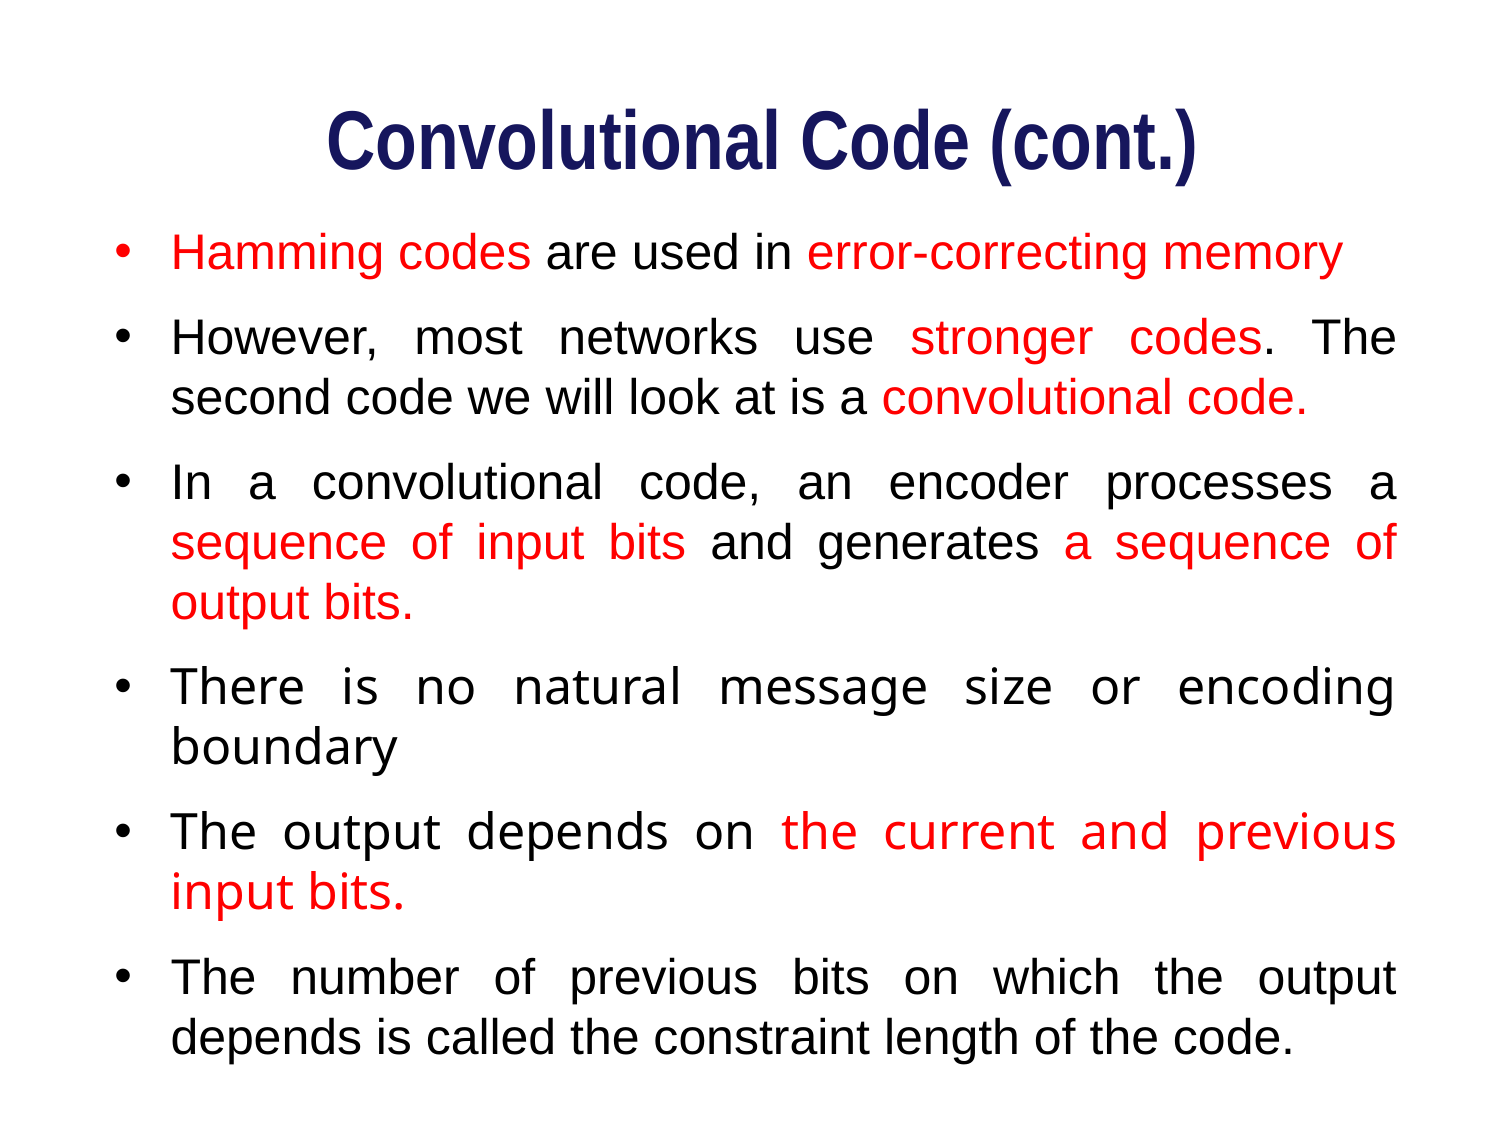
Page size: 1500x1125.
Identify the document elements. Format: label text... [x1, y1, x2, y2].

text_box Hamming codes are used in error-correcting memory However, most networks use stronger codes. The second code we will look at is a convolutional code. In a convolutional code, an encoder processes a sequence of input bits and generates a sequence of output bits. There is no natural message size or encoding boundary The output depends on the current and previous input bits. The number of previous bits on which the output depends is called the constraint length of the code. [99, 212, 1413, 1073]
title Convolutional Code (cont.) [125, 87, 1400, 186]
